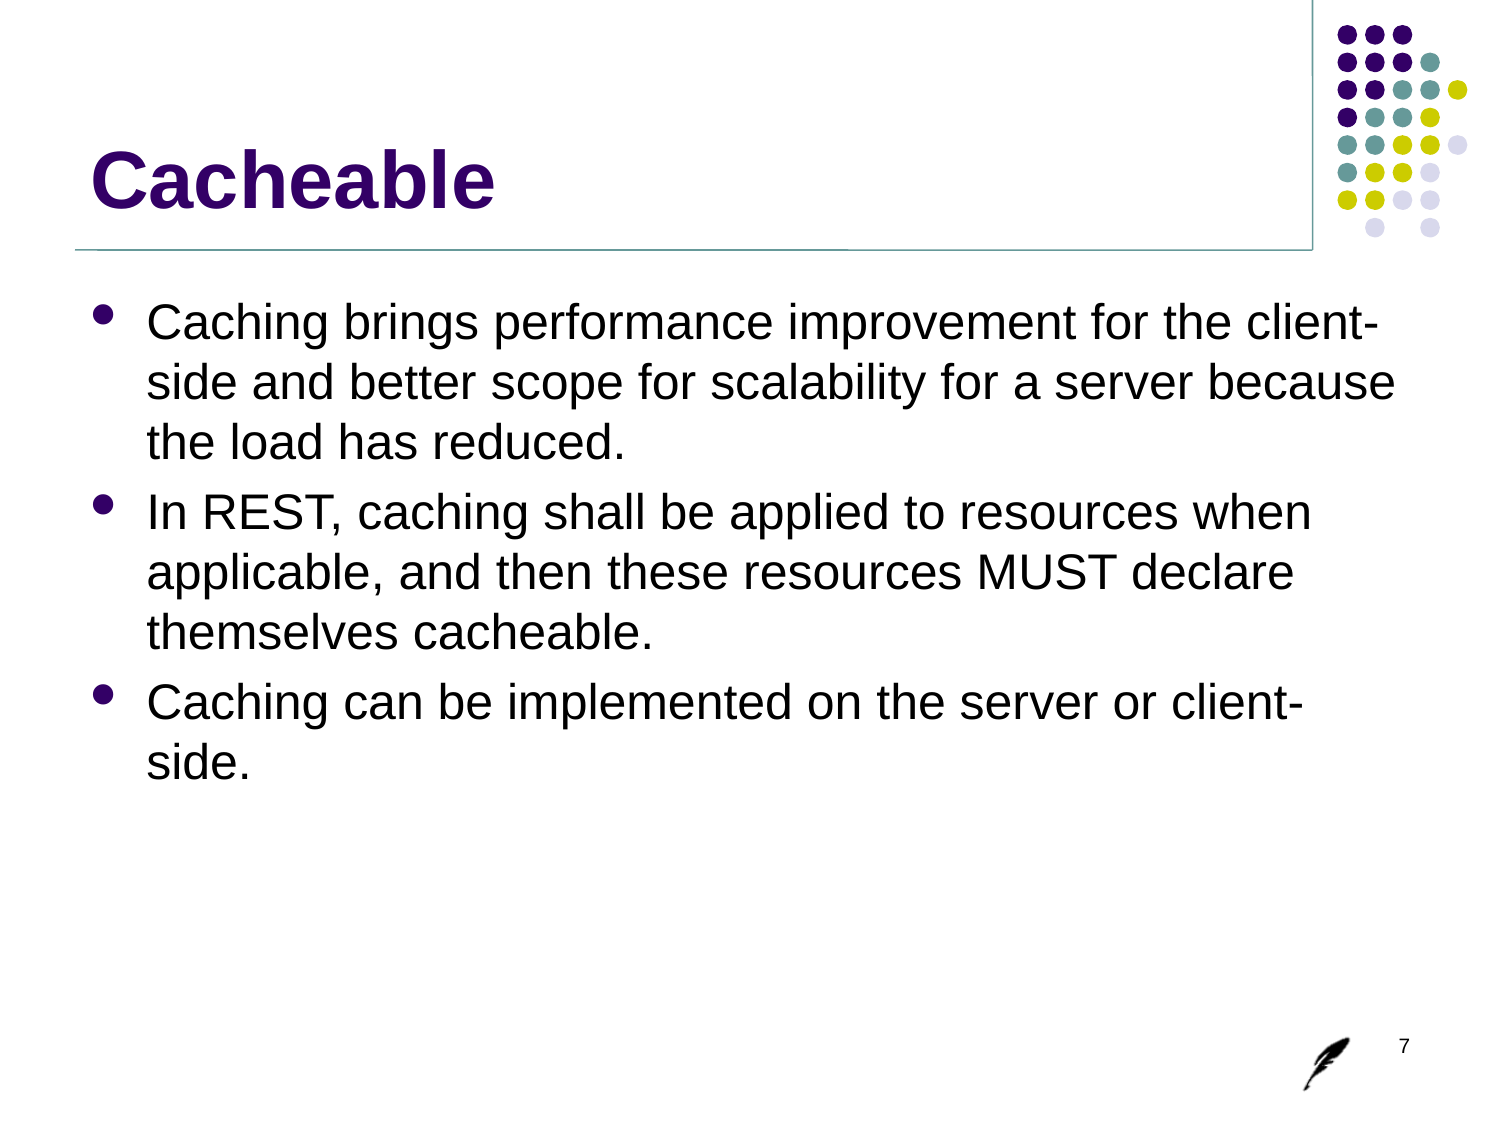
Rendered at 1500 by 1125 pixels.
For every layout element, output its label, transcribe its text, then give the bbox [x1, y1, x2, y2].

list Caching brings performance improvement for the client-side and better scope for scalability for a server because the load has reduced. In REST, caching shall be applied to resources when applicable, and then these resources MUST declare themselves cacheable. Caching can be implemented on the server or client-side. [75, 282, 1425, 1006]
slide_number 7 [1074, 1025, 1425, 1100]
title Cacheable [75, 20, 1313, 233]
